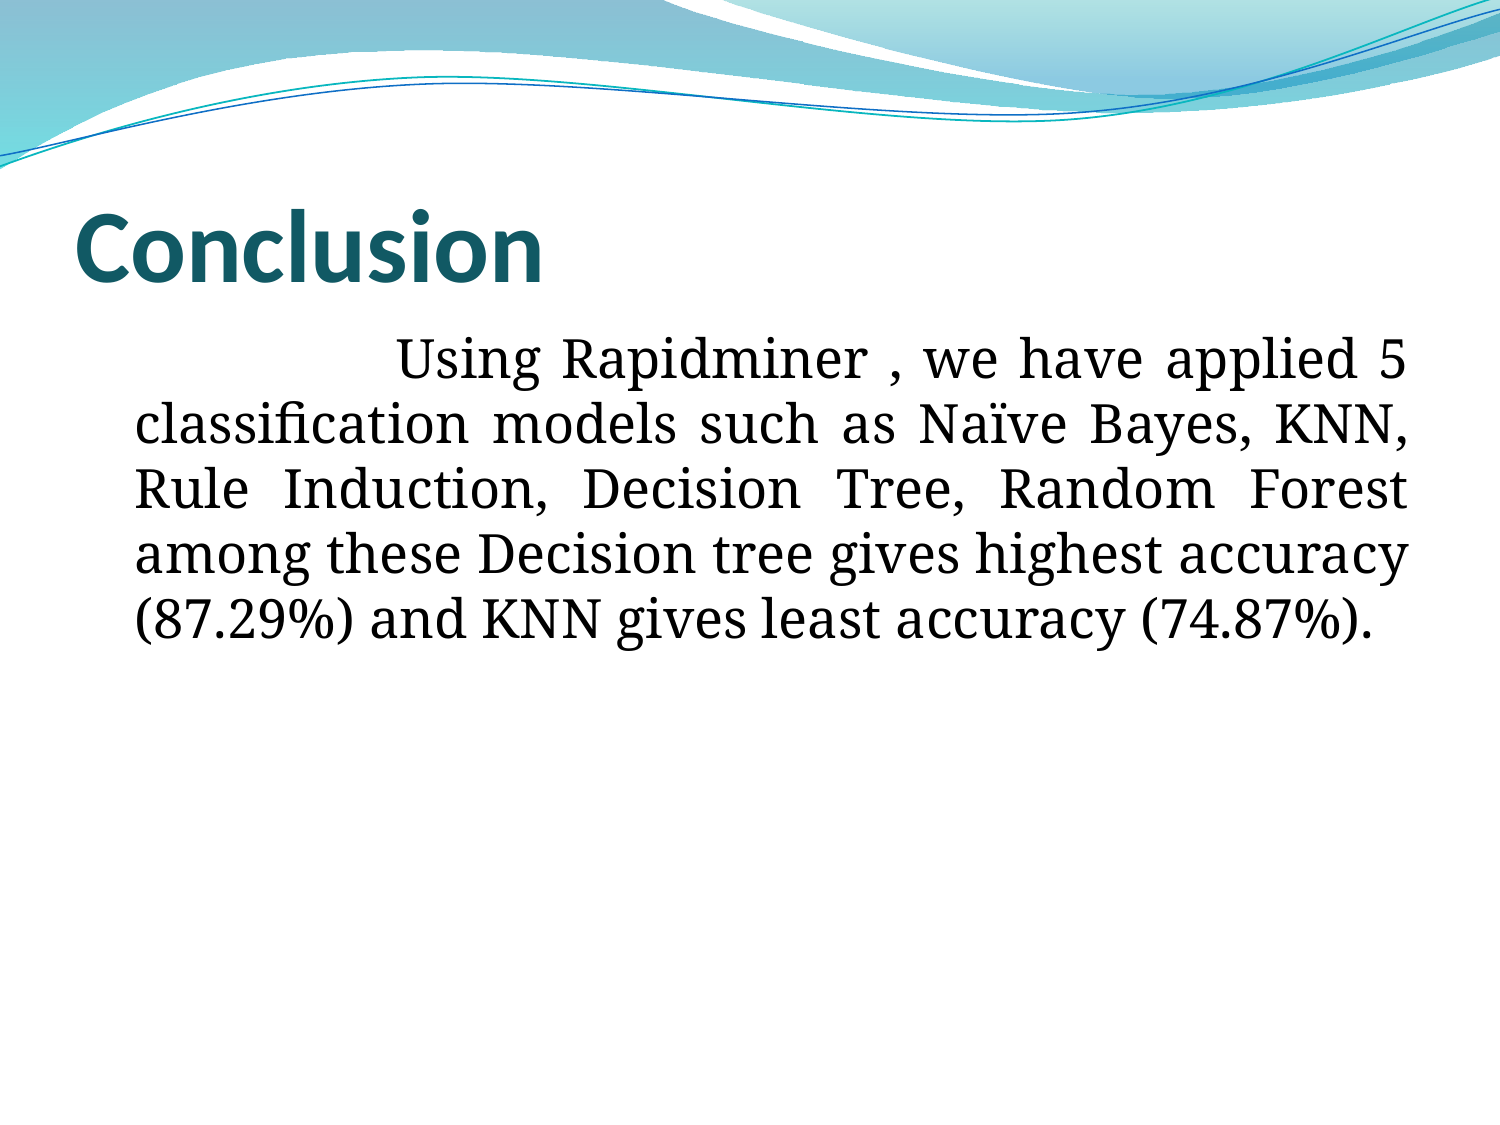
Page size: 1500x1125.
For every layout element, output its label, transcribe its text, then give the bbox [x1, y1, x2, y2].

title Conclusion [75, 115, 1425, 303]
list Using Rapidminer , we have applied 5 classification models such as Naïve Bayes, KNN, Rule Induction, Decision Tree, Random Forest among these Decision tree gives highest accuracy (87.29%) and KNN gives least accuracy (74.87%). [75, 317, 1425, 1038]
